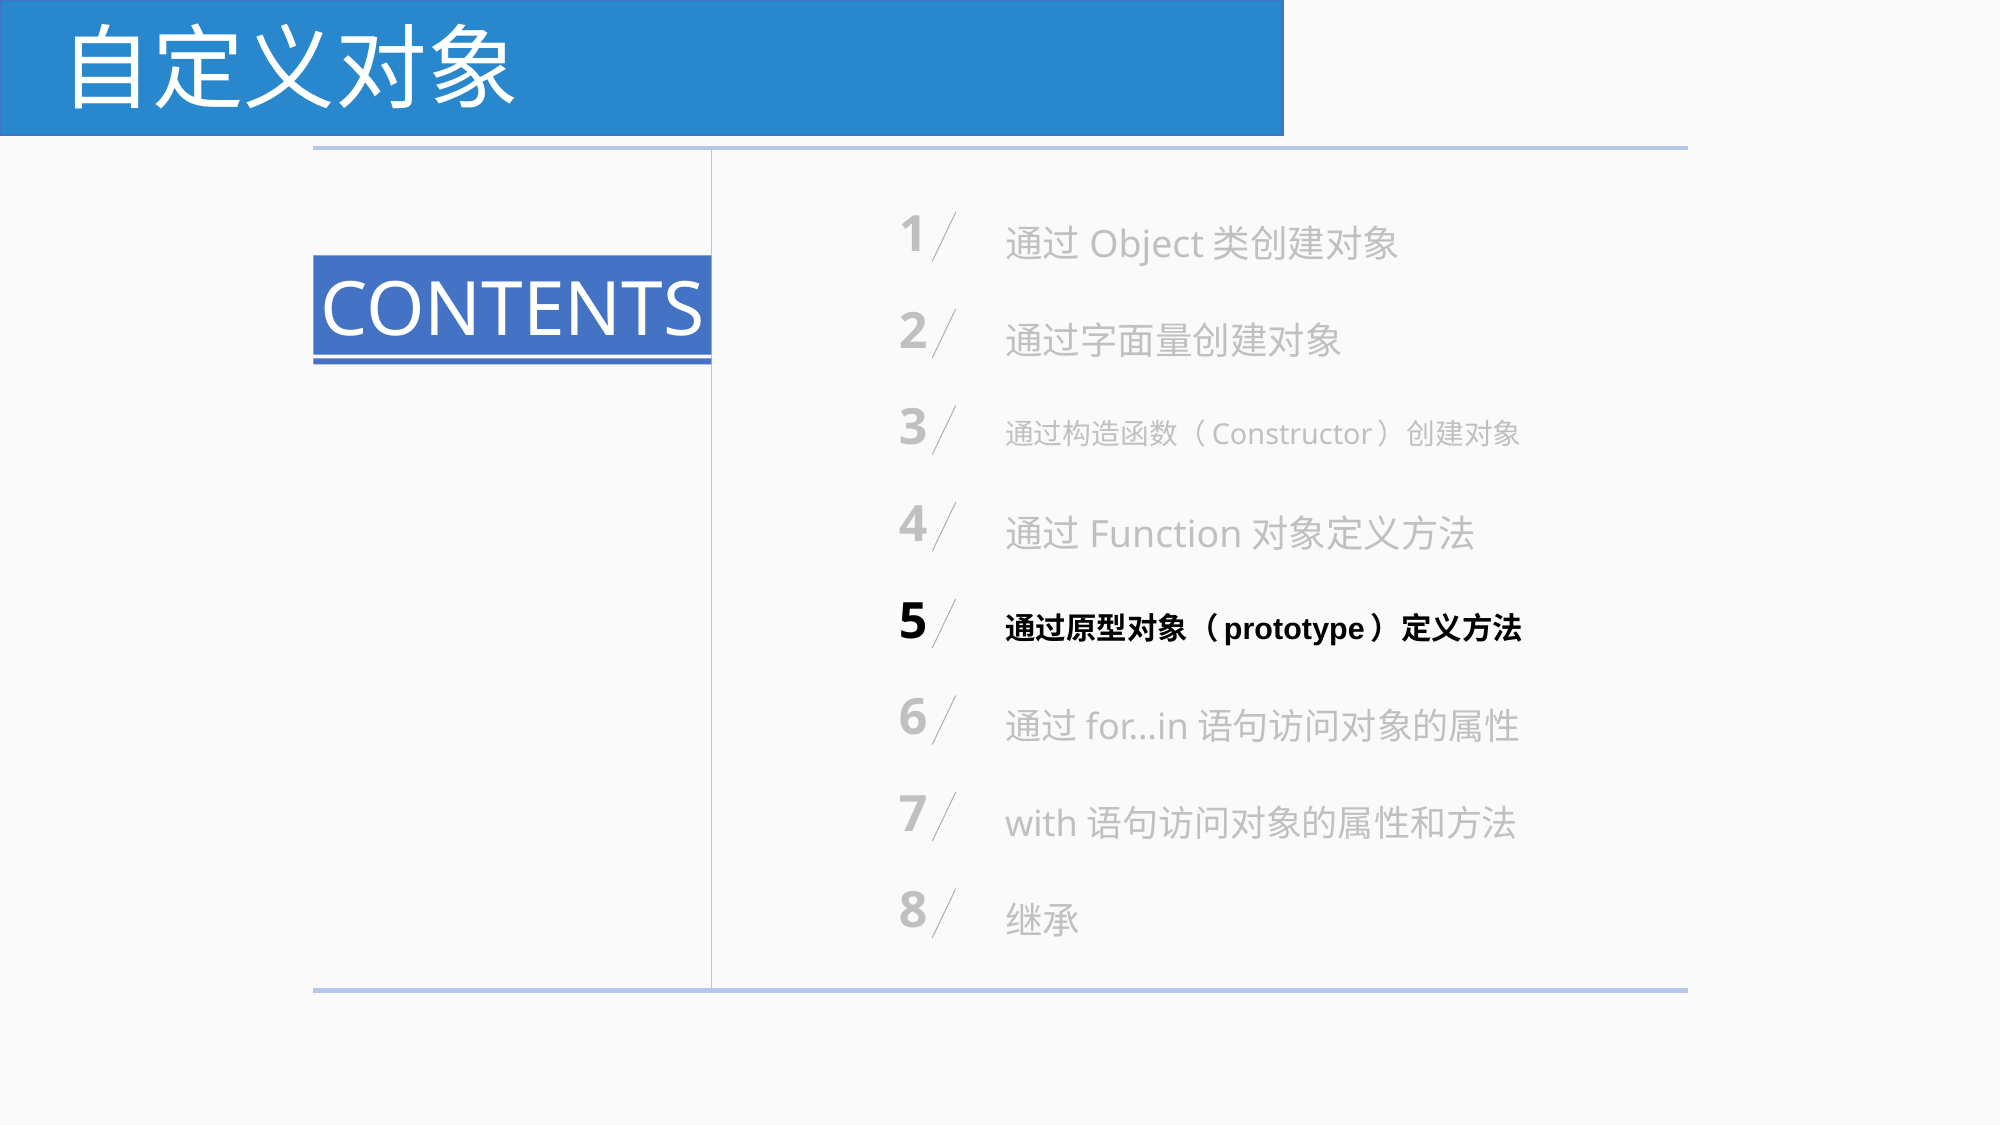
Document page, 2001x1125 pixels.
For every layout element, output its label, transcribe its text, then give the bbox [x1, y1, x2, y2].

text_box 8 [890, 867, 936, 949]
text_box [312, 357, 711, 365]
text_box 1 [890, 190, 936, 273]
text_box 6 [890, 673, 936, 756]
text_box 通过Object类创建对象 [1005, 190, 1524, 273]
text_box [926, 409, 962, 451]
text_box 通过构造函数（Constructor）创建对象 [1005, 383, 1524, 466]
text_box 3 [890, 383, 936, 466]
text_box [926, 602, 962, 644]
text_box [926, 216, 962, 258]
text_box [926, 892, 962, 934]
text_box 通过Function对象定义方法 [1005, 480, 1524, 563]
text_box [926, 699, 962, 741]
text_box 继承 [1005, 867, 1524, 949]
text_box 4 [890, 480, 936, 563]
text_box 通过字面量创建对象 [1005, 287, 1524, 369]
text_box 2 [890, 287, 936, 369]
text_box with语句访问对象的属性和方法 [1005, 770, 1524, 852]
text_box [926, 312, 962, 355]
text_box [926, 795, 962, 838]
text_box CONTENTS [312, 254, 711, 356]
text_box 通过原型对象（prototype）定义方法 [1005, 577, 1524, 659]
text_box 7 [890, 770, 936, 852]
text_box 通过for…in语句访问对象的属性 [1005, 673, 1524, 756]
title 自定义对象 [45, 15, 1771, 124]
text_box 5 [890, 577, 936, 659]
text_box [926, 506, 962, 548]
